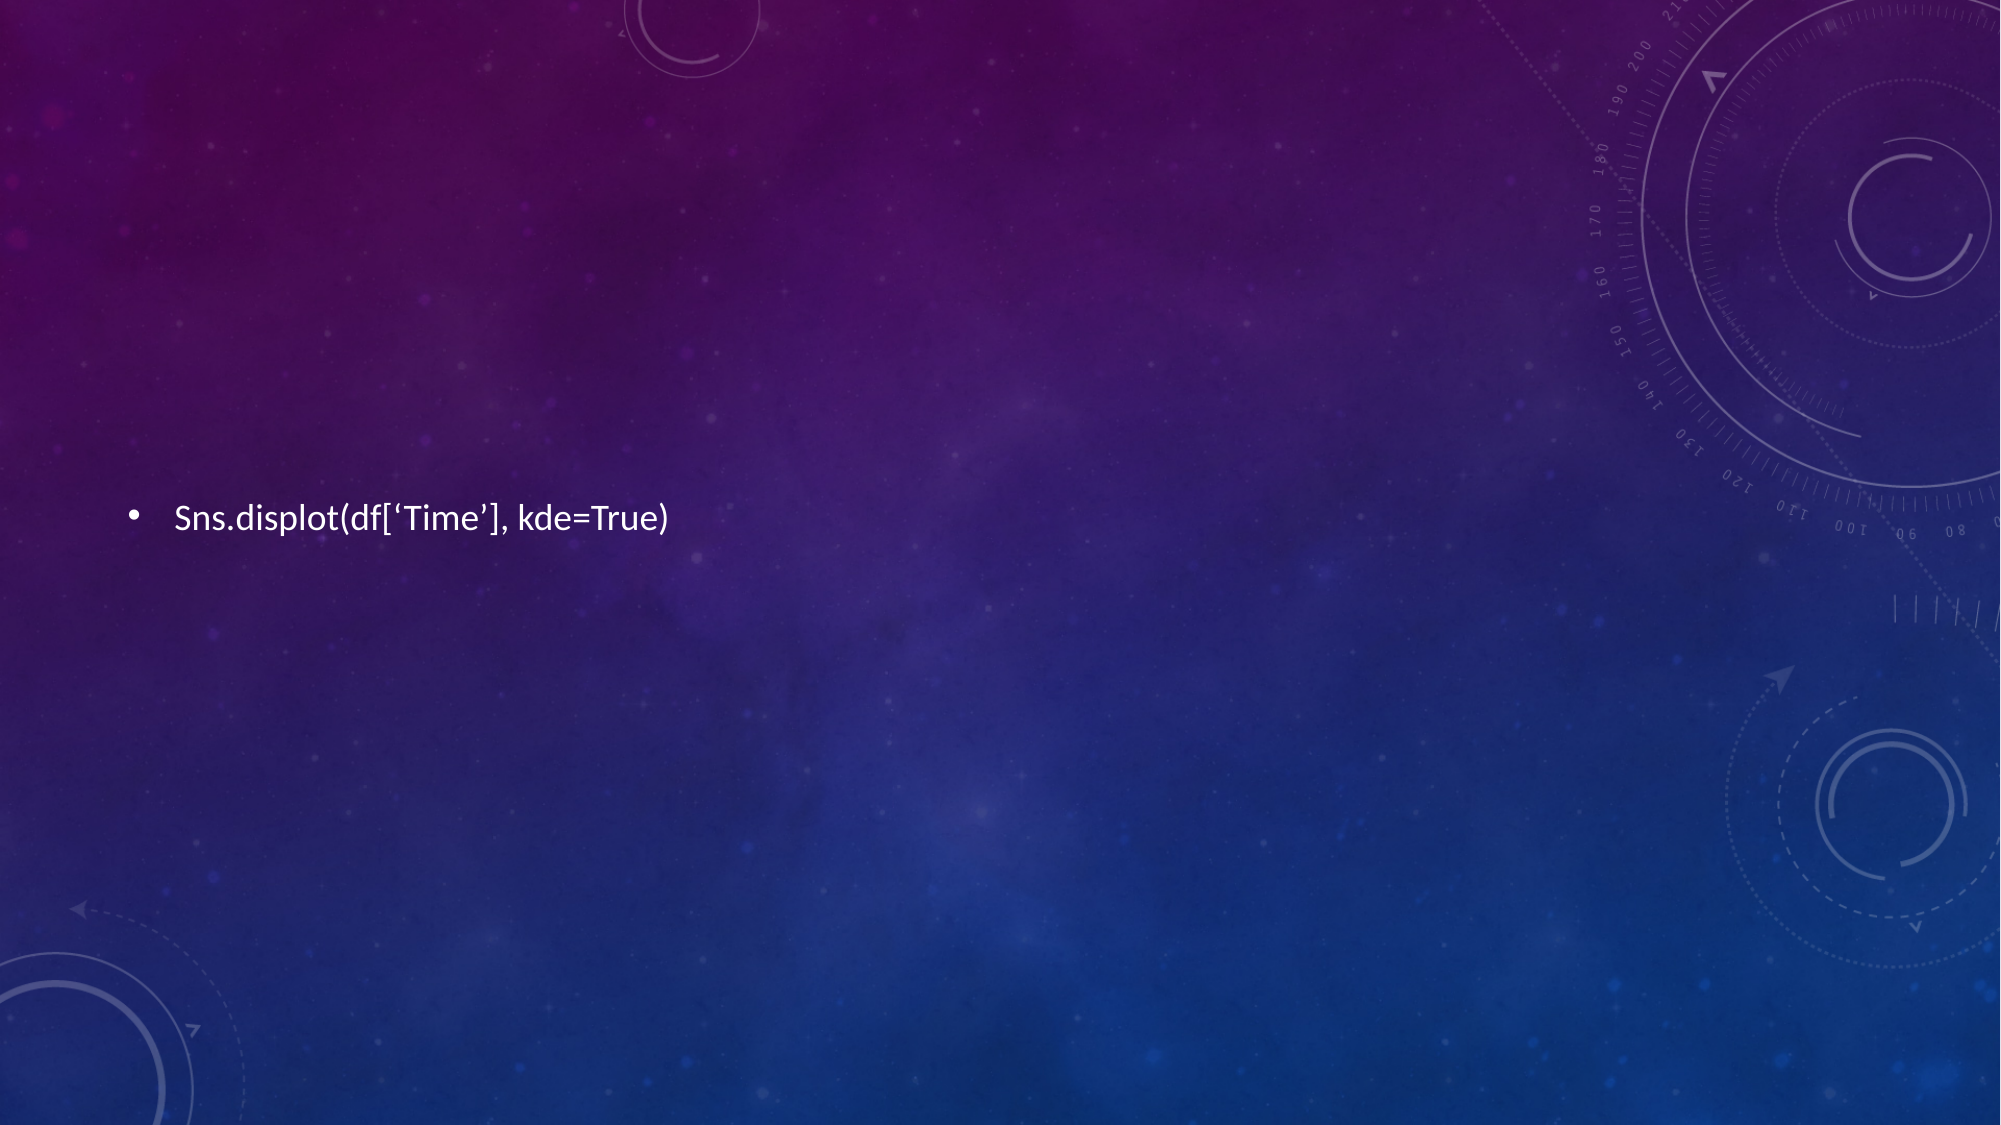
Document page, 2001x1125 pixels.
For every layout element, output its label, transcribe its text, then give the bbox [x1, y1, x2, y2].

picture [0, 0, 2001, 1125]
list Sns.displot(df[‘Time’], kde=True) [112, 79, 1775, 950]
